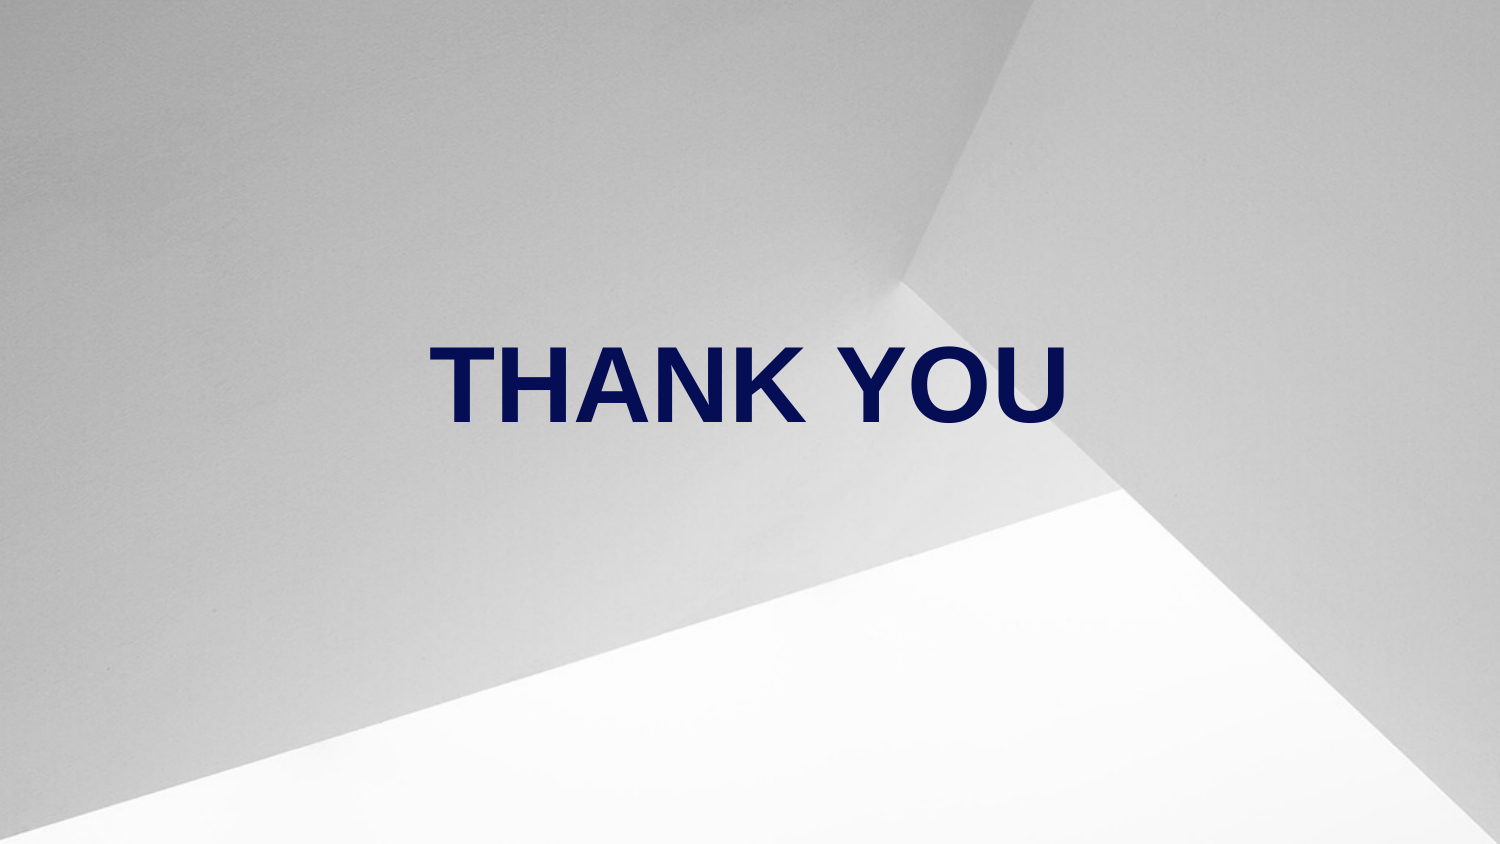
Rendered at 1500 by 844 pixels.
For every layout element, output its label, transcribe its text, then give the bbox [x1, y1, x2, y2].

title THANK YOU [51, 275, 1449, 459]
picture [0, 0, 1500, 844]
